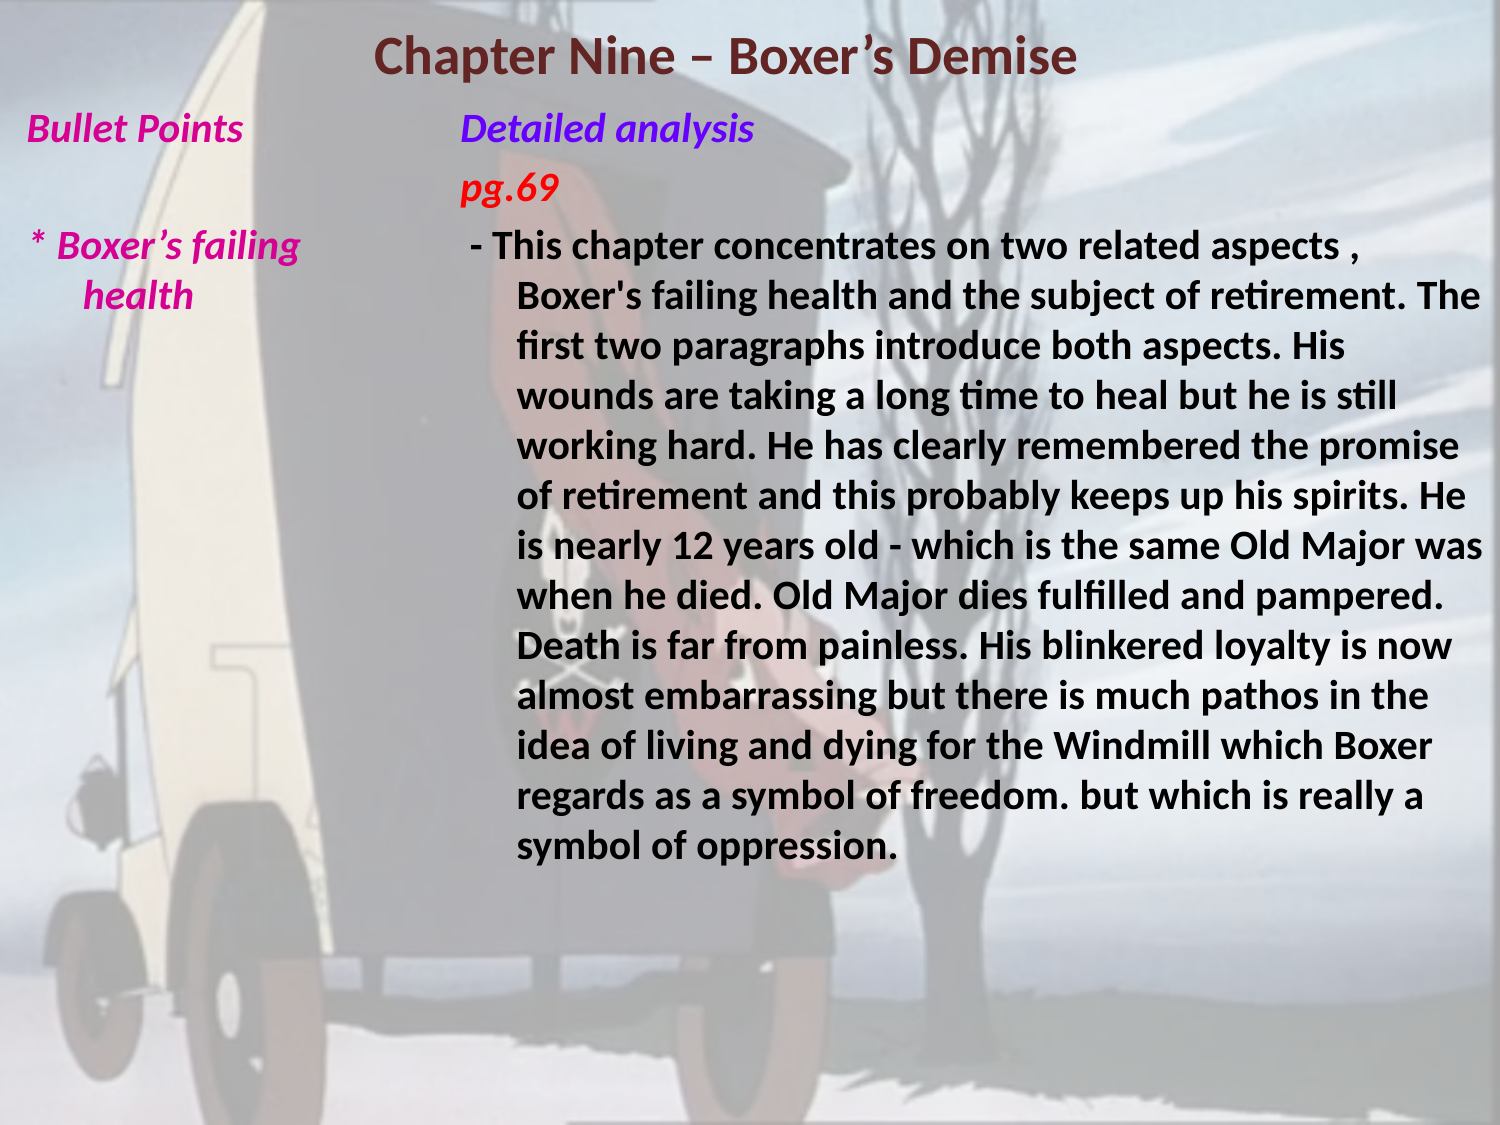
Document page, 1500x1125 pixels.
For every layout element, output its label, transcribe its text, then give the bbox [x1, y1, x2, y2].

list Bullet Points * Boxer’s failing health [11, 93, 434, 1102]
title Chapter Nine – Boxer’s Demise [23, 11, 1430, 94]
list Detailed analysis pg.69 - This chapter concentrates on two related aspects , Boxer's failing health and the subject of retirement. The first two paragraphs introduce both aspects. His wounds are taking a long time to heal but he is still working hard. He has clearly remembered the promise of retirement and this probably keeps up his spirits. He is nearly 12 years old - which is the same Old Major was when he died. Old Major dies fulfilled and pampered. Death is far from painless. His blinkered loyalty is now almost embarrassing but there is much pathos in the idea of living and dying for the Windmill which Boxer regards as a symbol of freedom. but which is really a symbol of oppression. [445, 93, 1500, 1090]
